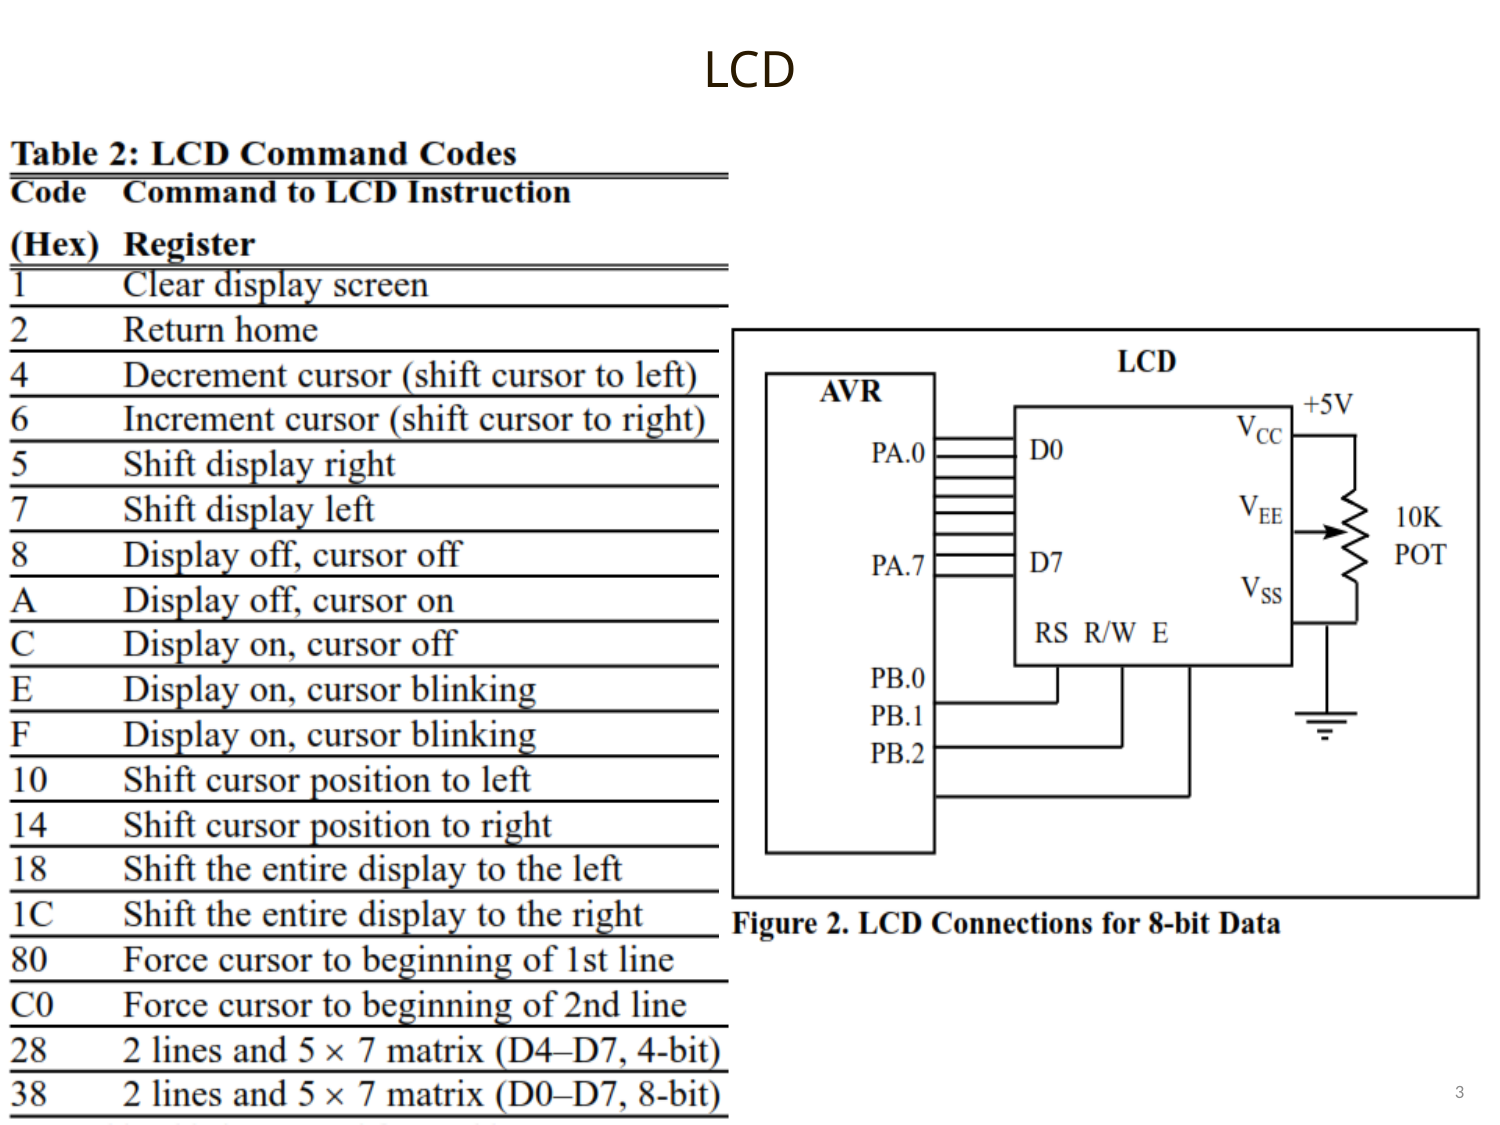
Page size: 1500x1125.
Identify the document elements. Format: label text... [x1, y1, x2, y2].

text_box LCD [374, 30, 1125, 105]
picture [0, 120, 1500, 1125]
